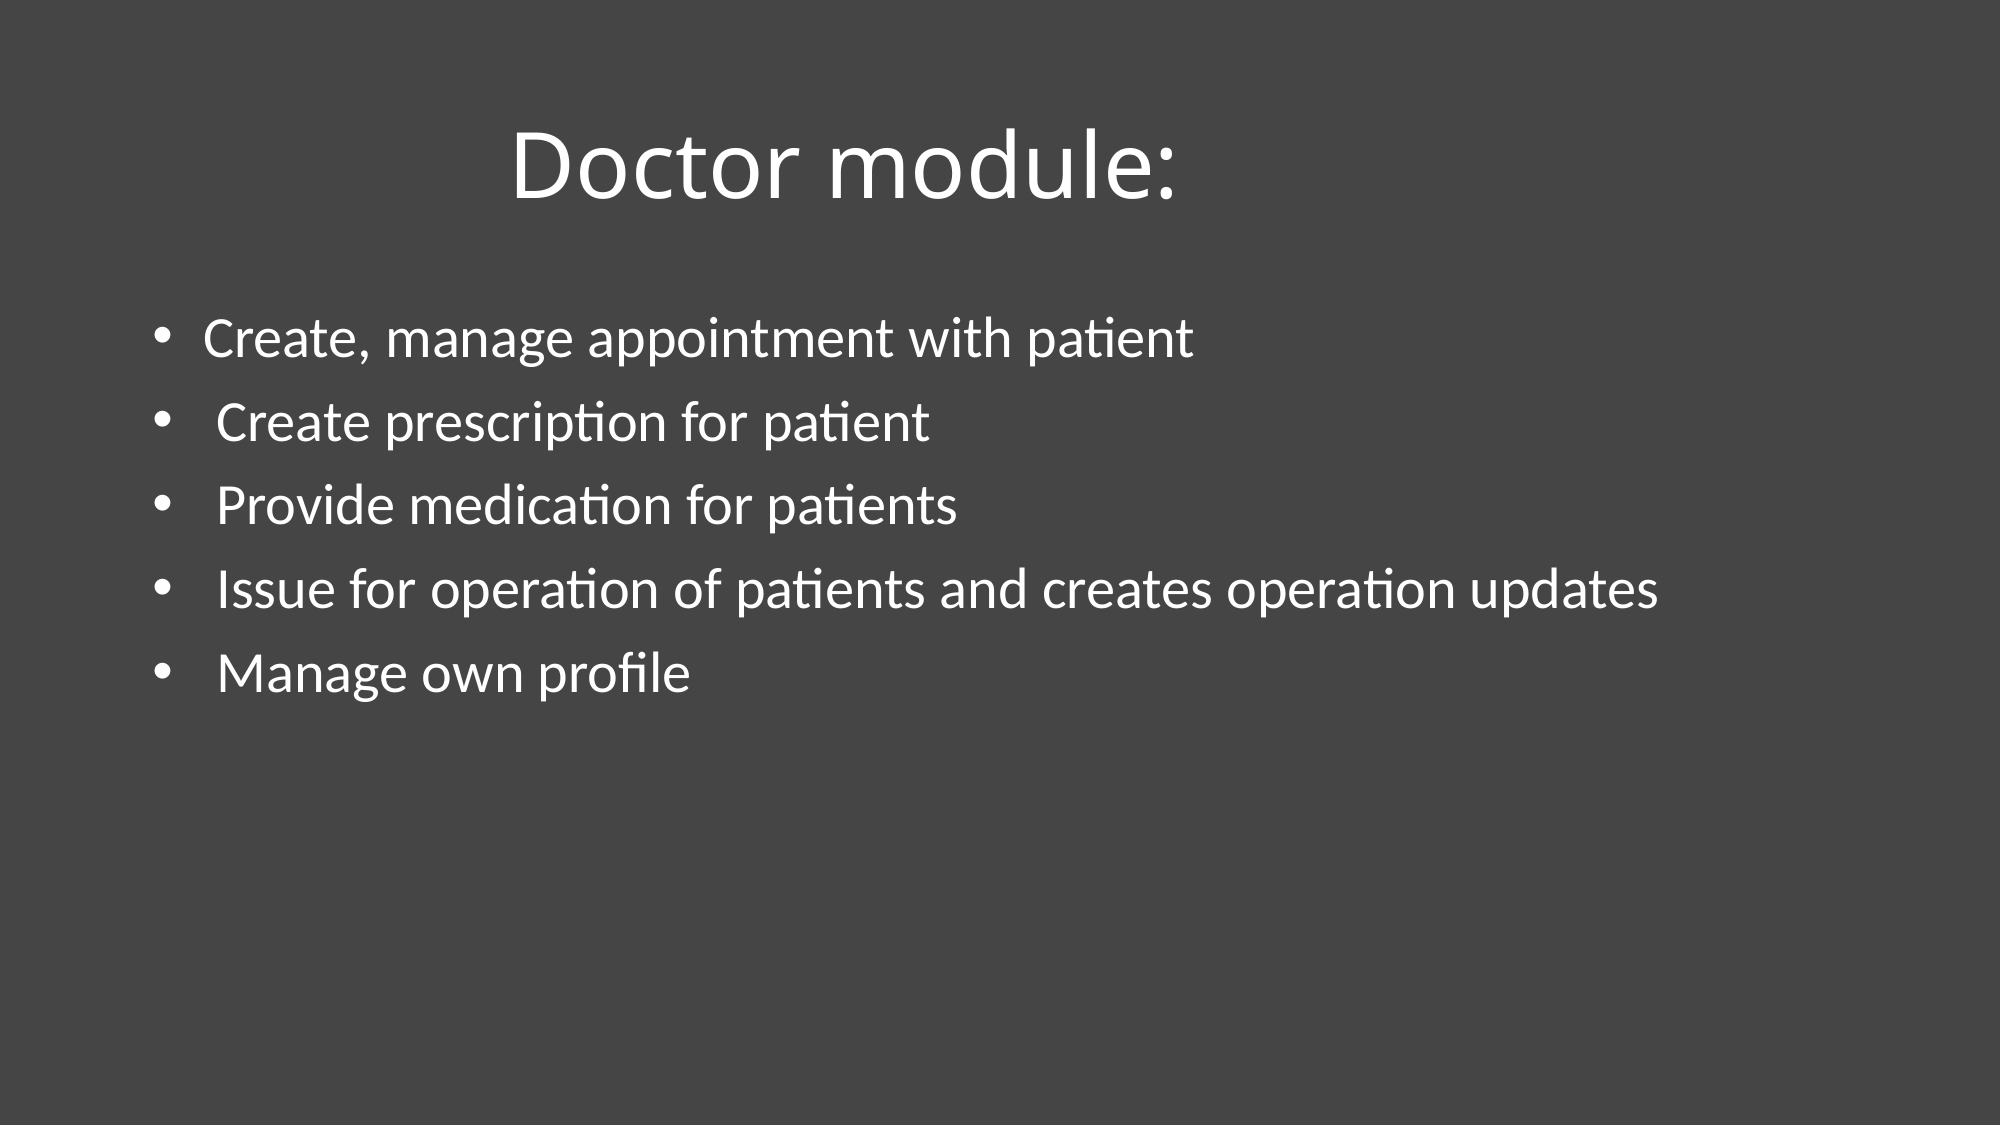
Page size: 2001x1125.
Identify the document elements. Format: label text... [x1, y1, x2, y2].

list Create, manage appointment with patient Create prescription for patient Provide medication for patients Issue for operation of patients and creates operation updates Manage own profile [137, 299, 1863, 1014]
title Doctor module: [137, 59, 1863, 278]
